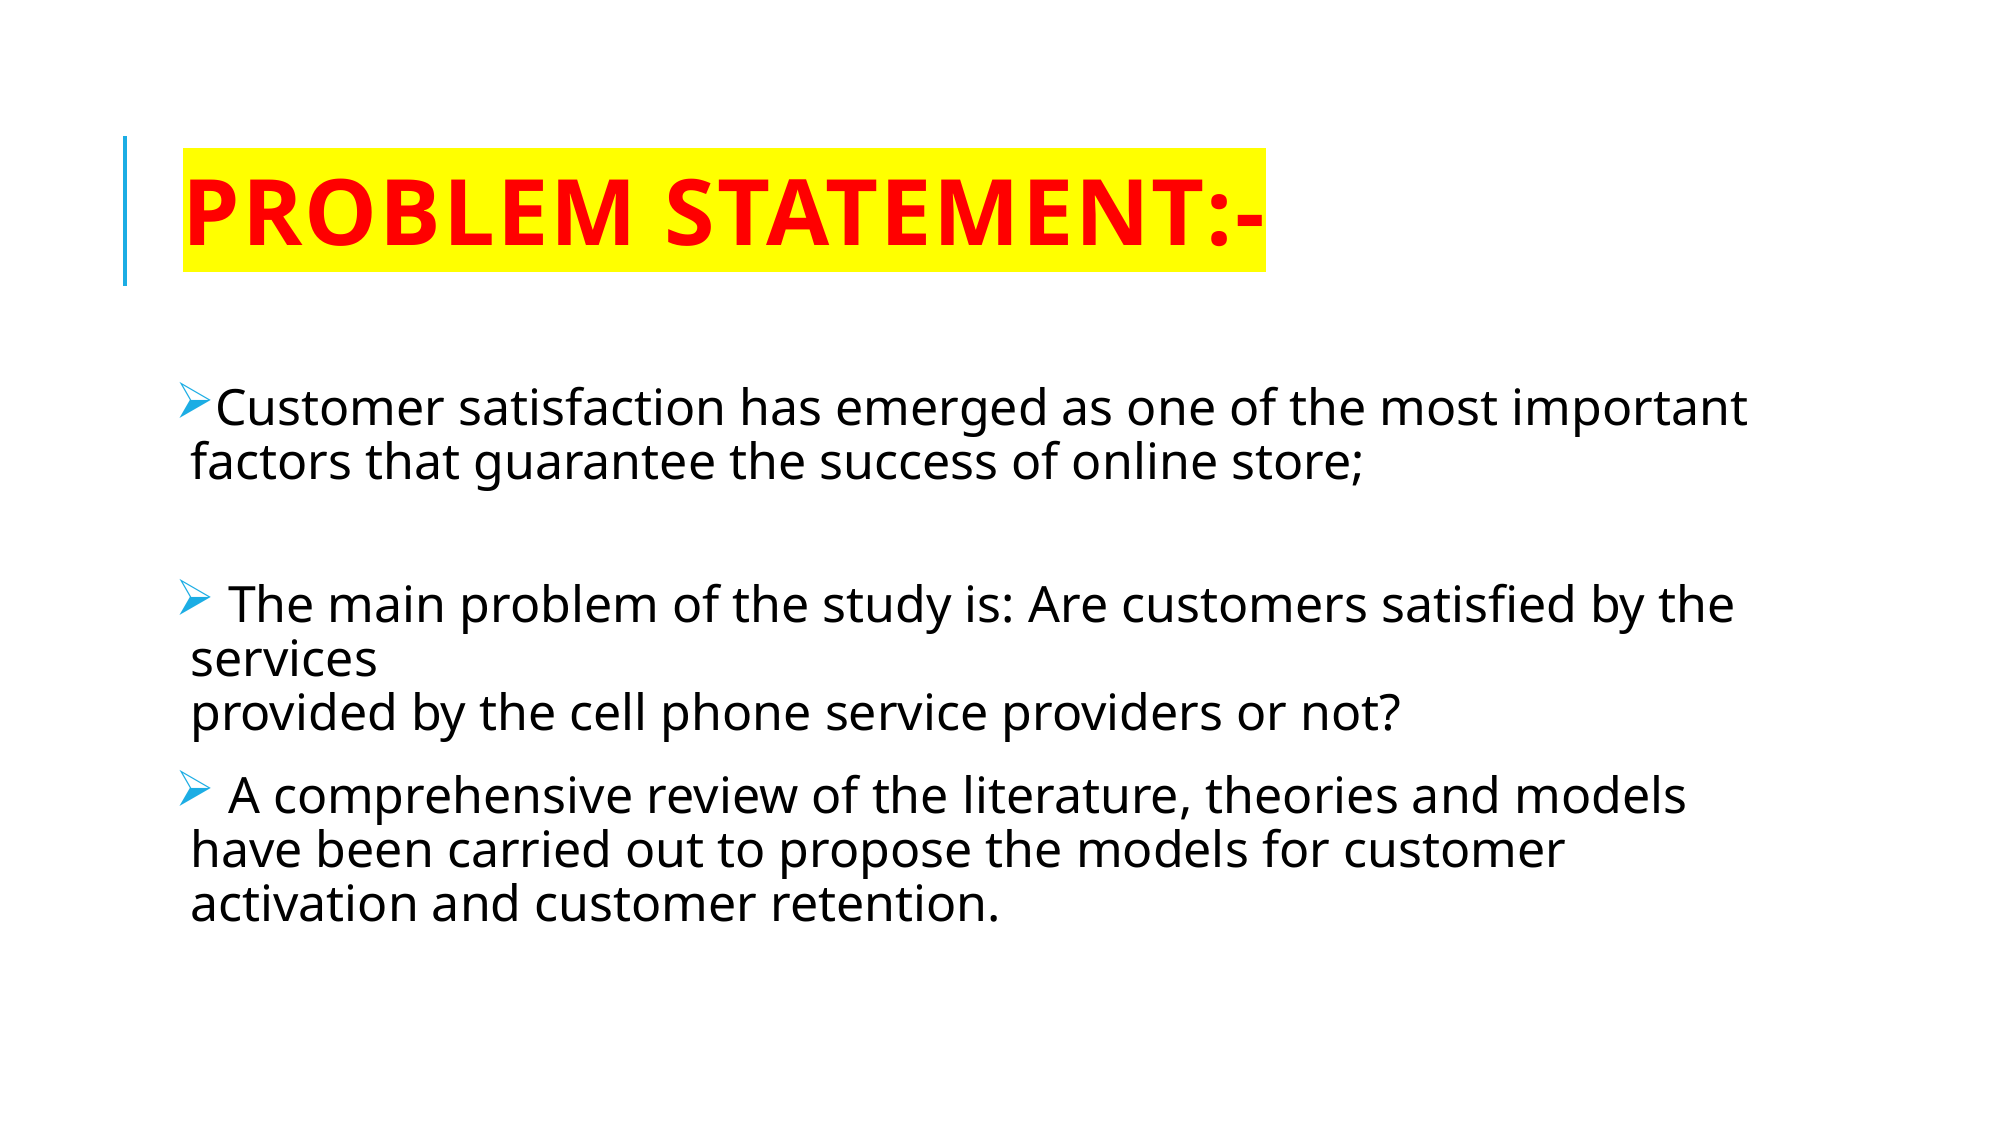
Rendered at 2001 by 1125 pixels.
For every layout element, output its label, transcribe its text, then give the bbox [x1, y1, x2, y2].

list Customer satisfaction has emerged as one of the most important factors that guarantee the success of online store; The main problem of the study is: Are customers satisfied by the services provided by the cell phone service providers or not? A comprehensive review of the literature, theories and models have been carried out to propose the models for customer activation and customer retention. [168, 375, 1763, 1035]
title Problem Statement:- [168, 96, 1763, 342]
